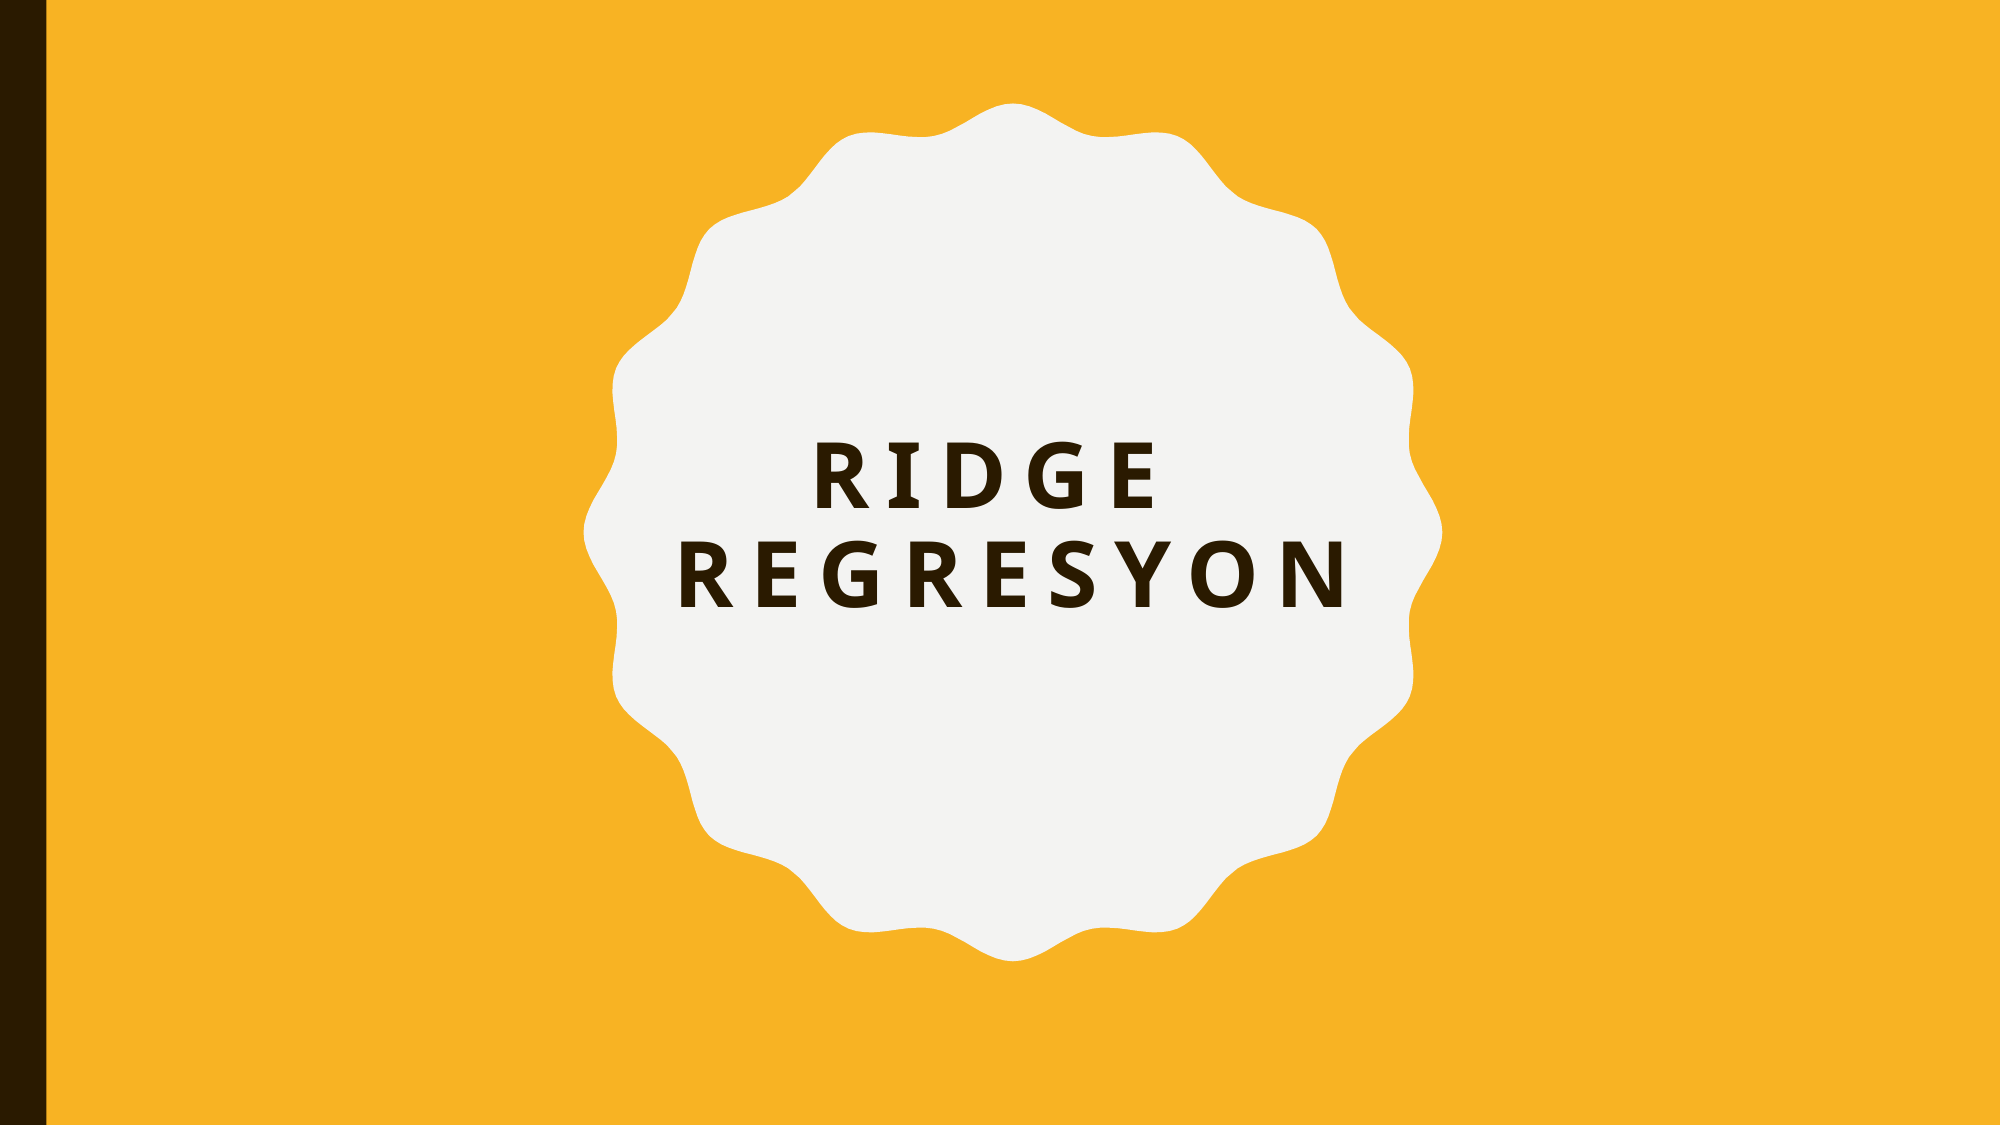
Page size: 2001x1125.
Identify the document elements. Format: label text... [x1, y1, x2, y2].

title Rıdge regresyon [166, 167, 1859, 889]
